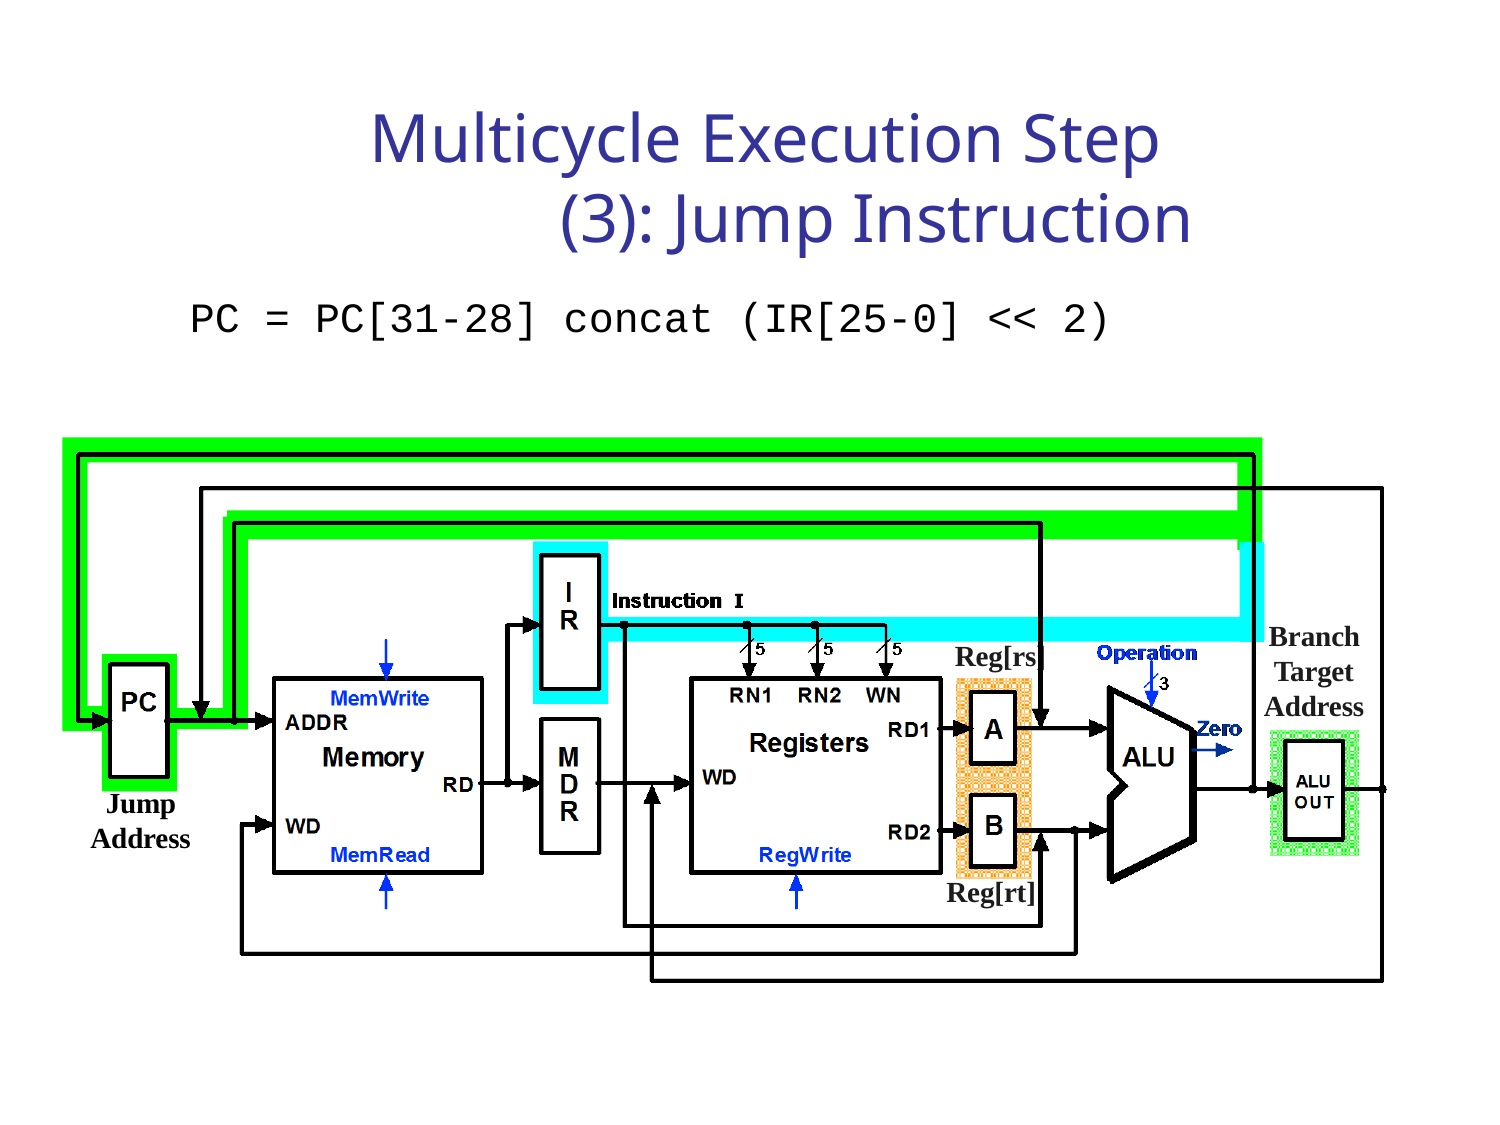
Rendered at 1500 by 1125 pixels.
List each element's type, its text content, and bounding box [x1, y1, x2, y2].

title Multicycle Execution Step (3): Jump Instruction [367, 93, 1250, 284]
picture [62, 451, 1393, 1001]
text_box [62, 437, 1263, 451]
text_box PC = PC[31-28] concat (IR[25-0] << 2) [187, 289, 1118, 342]
